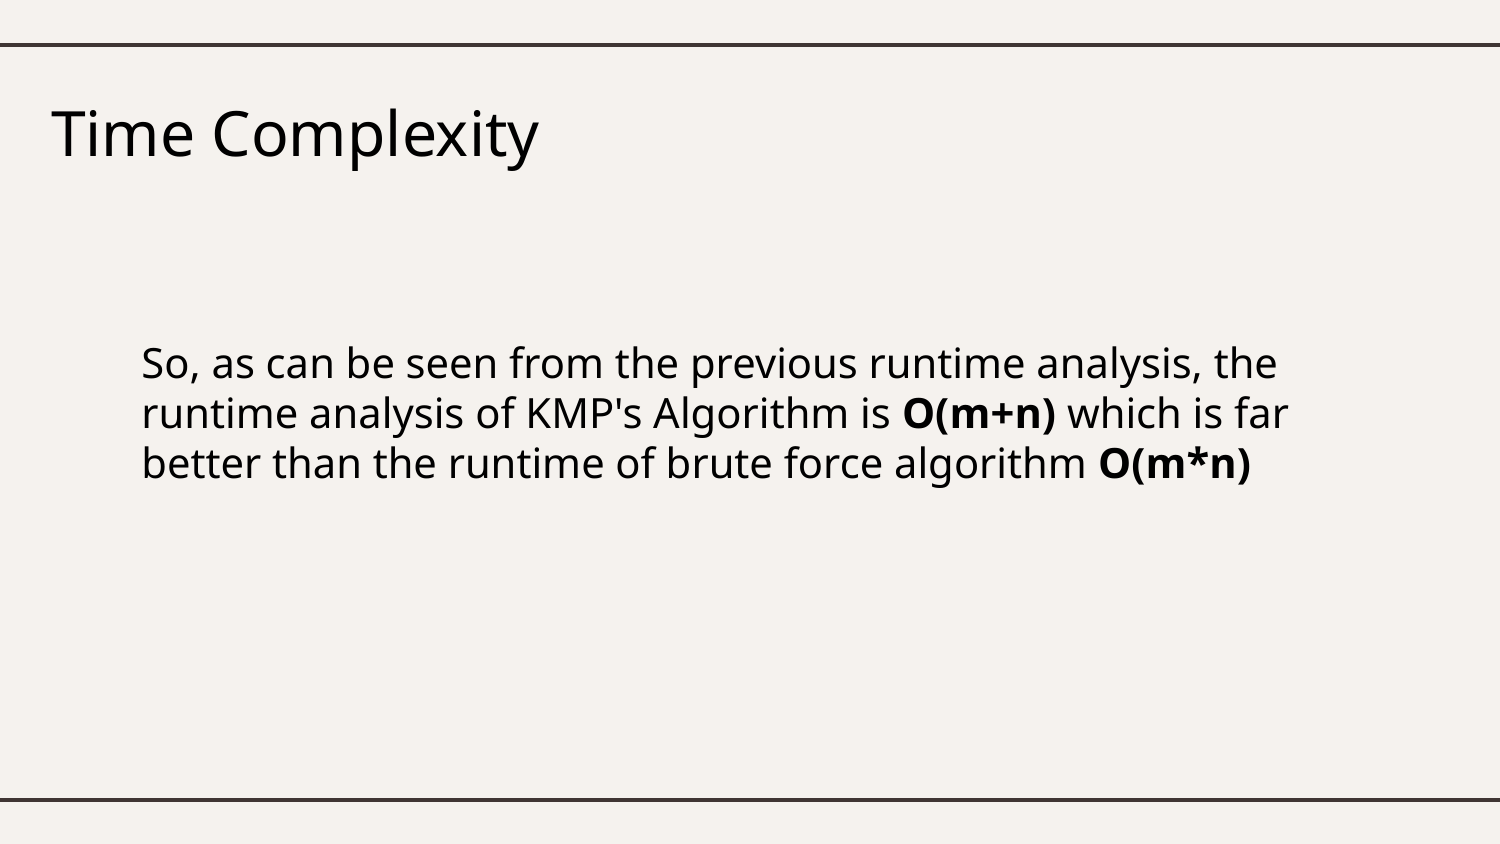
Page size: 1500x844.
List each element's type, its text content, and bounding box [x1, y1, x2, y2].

title Time Complexity [36, 90, 1144, 172]
subtitle So, as can be seen from the previous runtime analysis, the runtime analysis of KMP's Algorithm is O(m+n) which is far better than the runtime of brute force algorithm O(m*n) [126, 171, 1431, 734]
